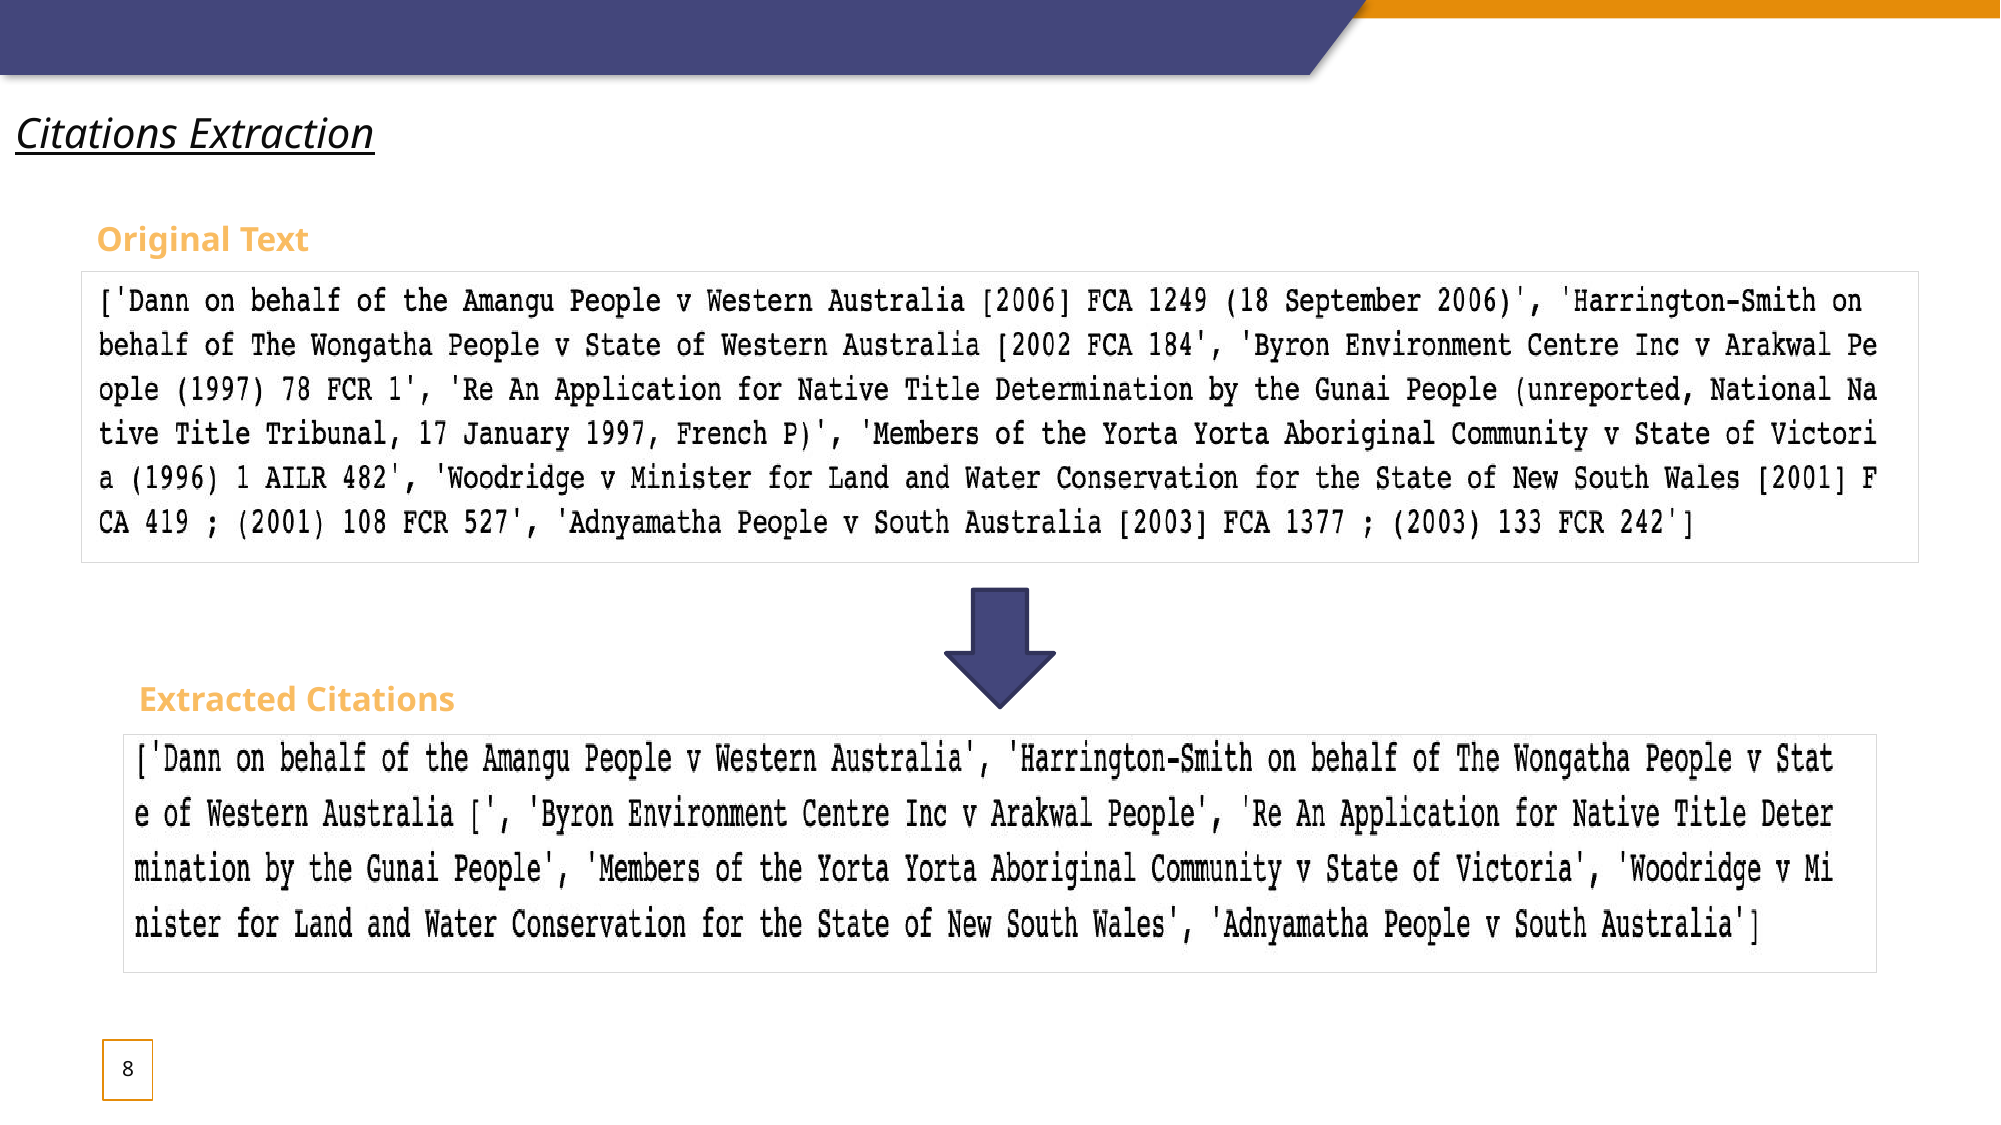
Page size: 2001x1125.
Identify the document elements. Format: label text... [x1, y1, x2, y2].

slide_number 8 [102, 1039, 153, 1101]
text_box [943, 587, 1057, 710]
picture [80, 271, 1919, 563]
title Citations Extraction [0, 99, 401, 160]
picture [123, 734, 1877, 973]
text_box Original Text [81, 210, 482, 271]
text_box Extracted Citations [123, 670, 524, 731]
